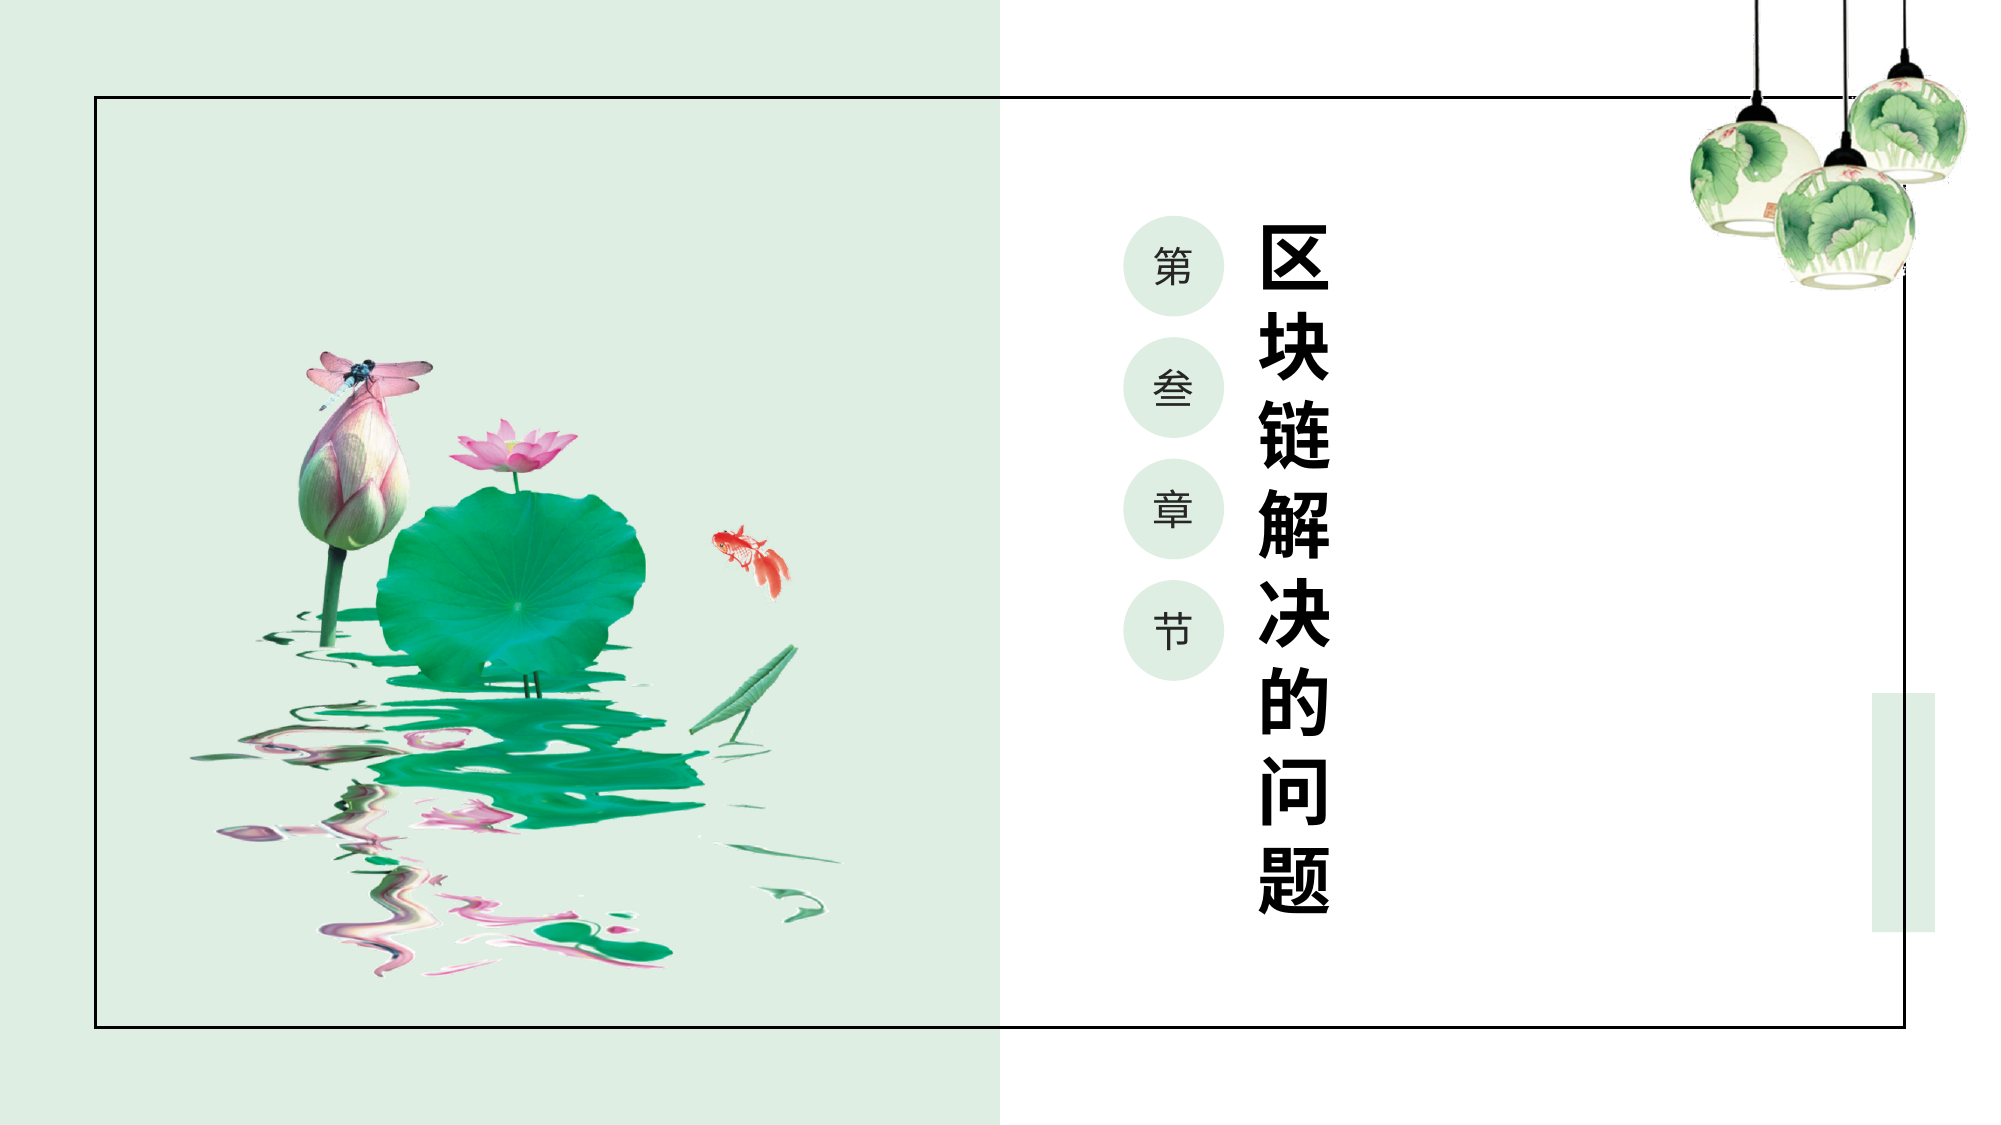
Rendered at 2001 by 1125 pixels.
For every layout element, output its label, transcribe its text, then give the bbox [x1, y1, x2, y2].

picture [95, 309, 893, 1077]
text_box 节 [1122, 579, 1226, 682]
picture [1687, 0, 1970, 294]
title 区块链解决的问题 [1242, 203, 1388, 933]
text_box 第 [1122, 214, 1226, 318]
text_box 叁 [1122, 336, 1226, 439]
text_box 章 [1122, 457, 1226, 561]
